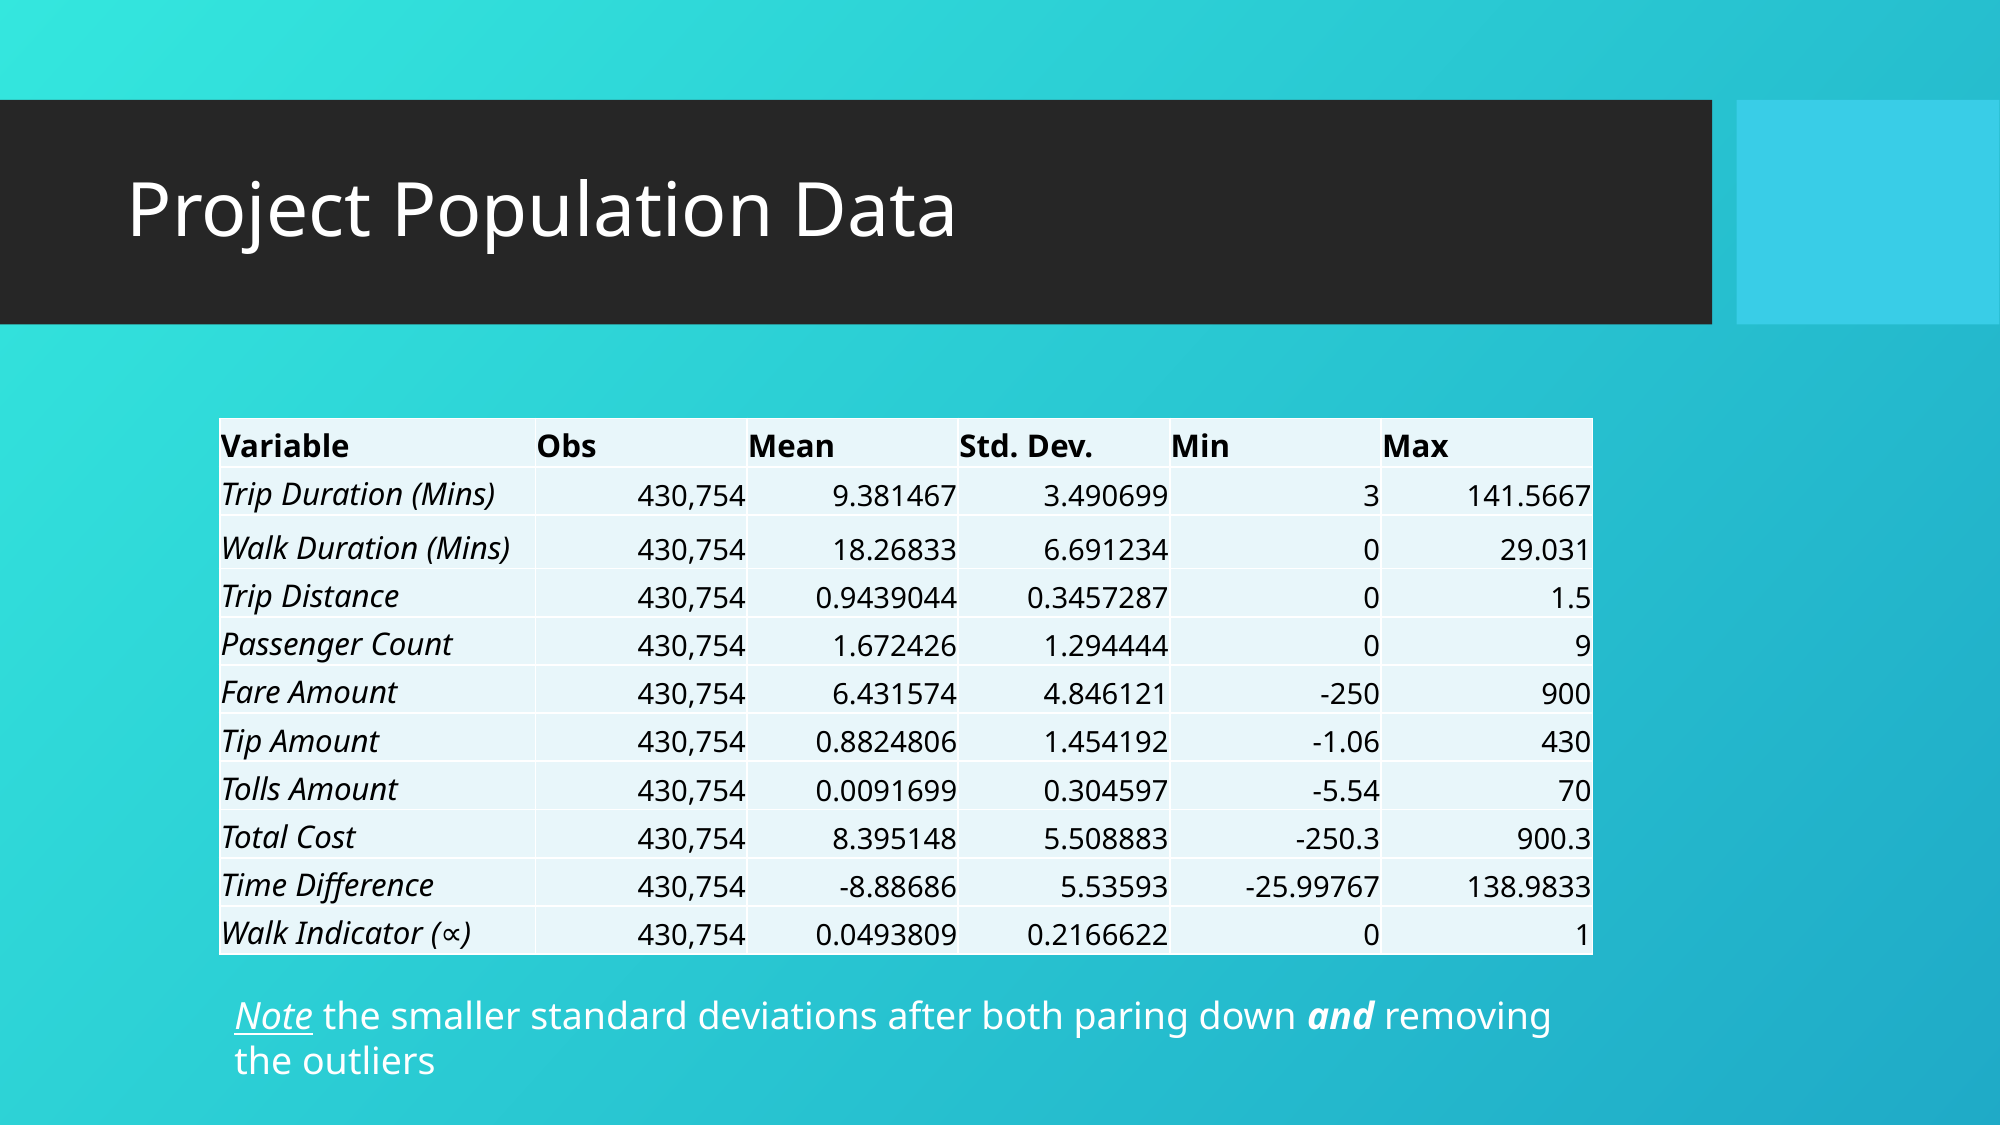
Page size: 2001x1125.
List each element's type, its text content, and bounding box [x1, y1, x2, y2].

table_cell 0.3457287 [959, 569, 1169, 616]
table_cell Tolls Amount [221, 762, 535, 809]
table_cell 0.304597 [959, 762, 1169, 809]
table_header Mean [748, 419, 957, 466]
table_cell Trip Distance [221, 569, 535, 616]
table_cell Tip Amount [221, 714, 535, 760]
table_cell -1.06 [1171, 714, 1380, 760]
table_header Variable [221, 419, 535, 466]
table_cell 5.508883 [959, 810, 1169, 857]
table_header Std. Dev. [959, 419, 1169, 466]
table_cell 9 [1382, 618, 1592, 664]
table_cell 0 [1171, 569, 1380, 616]
table_header Obs [536, 419, 746, 466]
table_cell 0 [1171, 618, 1380, 664]
table_cell 3 [1171, 468, 1380, 514]
table_cell -250.3 [1171, 810, 1380, 857]
table_cell 1.672426 [748, 618, 957, 664]
table_cell 430,754 [536, 569, 746, 616]
table_cell Time Difference [221, 859, 535, 905]
table_cell 3.490699 [959, 468, 1169, 514]
table_cell 18.26833 [748, 516, 957, 568]
table_cell 5.53593 [959, 859, 1169, 905]
table_cell Walk Indicator (∝) [221, 907, 535, 953]
table_cell 0.9439044 [748, 569, 957, 616]
table_cell 430,754 [536, 810, 746, 857]
table_cell 70 [1382, 762, 1592, 809]
table_cell -8.88686 [748, 859, 957, 905]
table_cell 141.5667 [1382, 468, 1592, 514]
table_cell 0.8824806 [748, 714, 957, 760]
table_cell 430 [1382, 714, 1592, 760]
table_cell 4.846121 [959, 666, 1169, 712]
table_cell Fare Amount [221, 666, 535, 712]
table_cell 1.454192 [959, 714, 1169, 760]
table_cell 0.2166622 [959, 907, 1169, 953]
table_cell 430,754 [536, 859, 746, 905]
text_box Note the smaller standard deviations after both paring down and removing the outliers [219, 984, 1593, 1090]
table_cell 430,754 [536, 714, 746, 760]
table_cell 6.691234 [959, 516, 1169, 568]
table_header Min [1171, 419, 1380, 466]
table_cell 138.9833 [1382, 859, 1592, 905]
title Project Population Data [111, 123, 1689, 301]
table_cell 29.031 [1382, 516, 1592, 568]
table_cell Total Cost [221, 810, 535, 857]
table_cell 430,754 [536, 468, 746, 514]
table_cell -25.99767 [1171, 859, 1380, 905]
table_cell 1.294444 [959, 618, 1169, 664]
table_cell 900 [1382, 666, 1592, 712]
table_cell 0 [1171, 907, 1380, 953]
table_cell 430,754 [536, 618, 746, 664]
table_cell -250 [1171, 666, 1380, 712]
table_cell 6.431574 [748, 666, 957, 712]
table_cell 1 [1382, 907, 1592, 953]
table_cell 900.3 [1382, 810, 1592, 857]
table_cell 1.5 [1382, 569, 1592, 616]
table_cell 8.395148 [748, 810, 957, 857]
table_cell 430,754 [536, 762, 746, 809]
table_cell 0.0493809 [748, 907, 957, 953]
table_cell Trip Duration (Mins) [221, 468, 535, 514]
table_cell Walk Duration (Mins) [221, 516, 535, 568]
table_cell 0 [1171, 516, 1380, 568]
table_cell 430,754 [536, 666, 746, 712]
table_header Max [1382, 419, 1592, 466]
table_cell 430,754 [536, 907, 746, 953]
table_cell 9.381467 [748, 468, 957, 514]
table_cell Passenger Count [221, 618, 535, 664]
table_cell -5.54 [1171, 762, 1380, 809]
table_cell 430,754 [536, 516, 746, 568]
table_cell 0.0091699 [748, 762, 957, 809]
